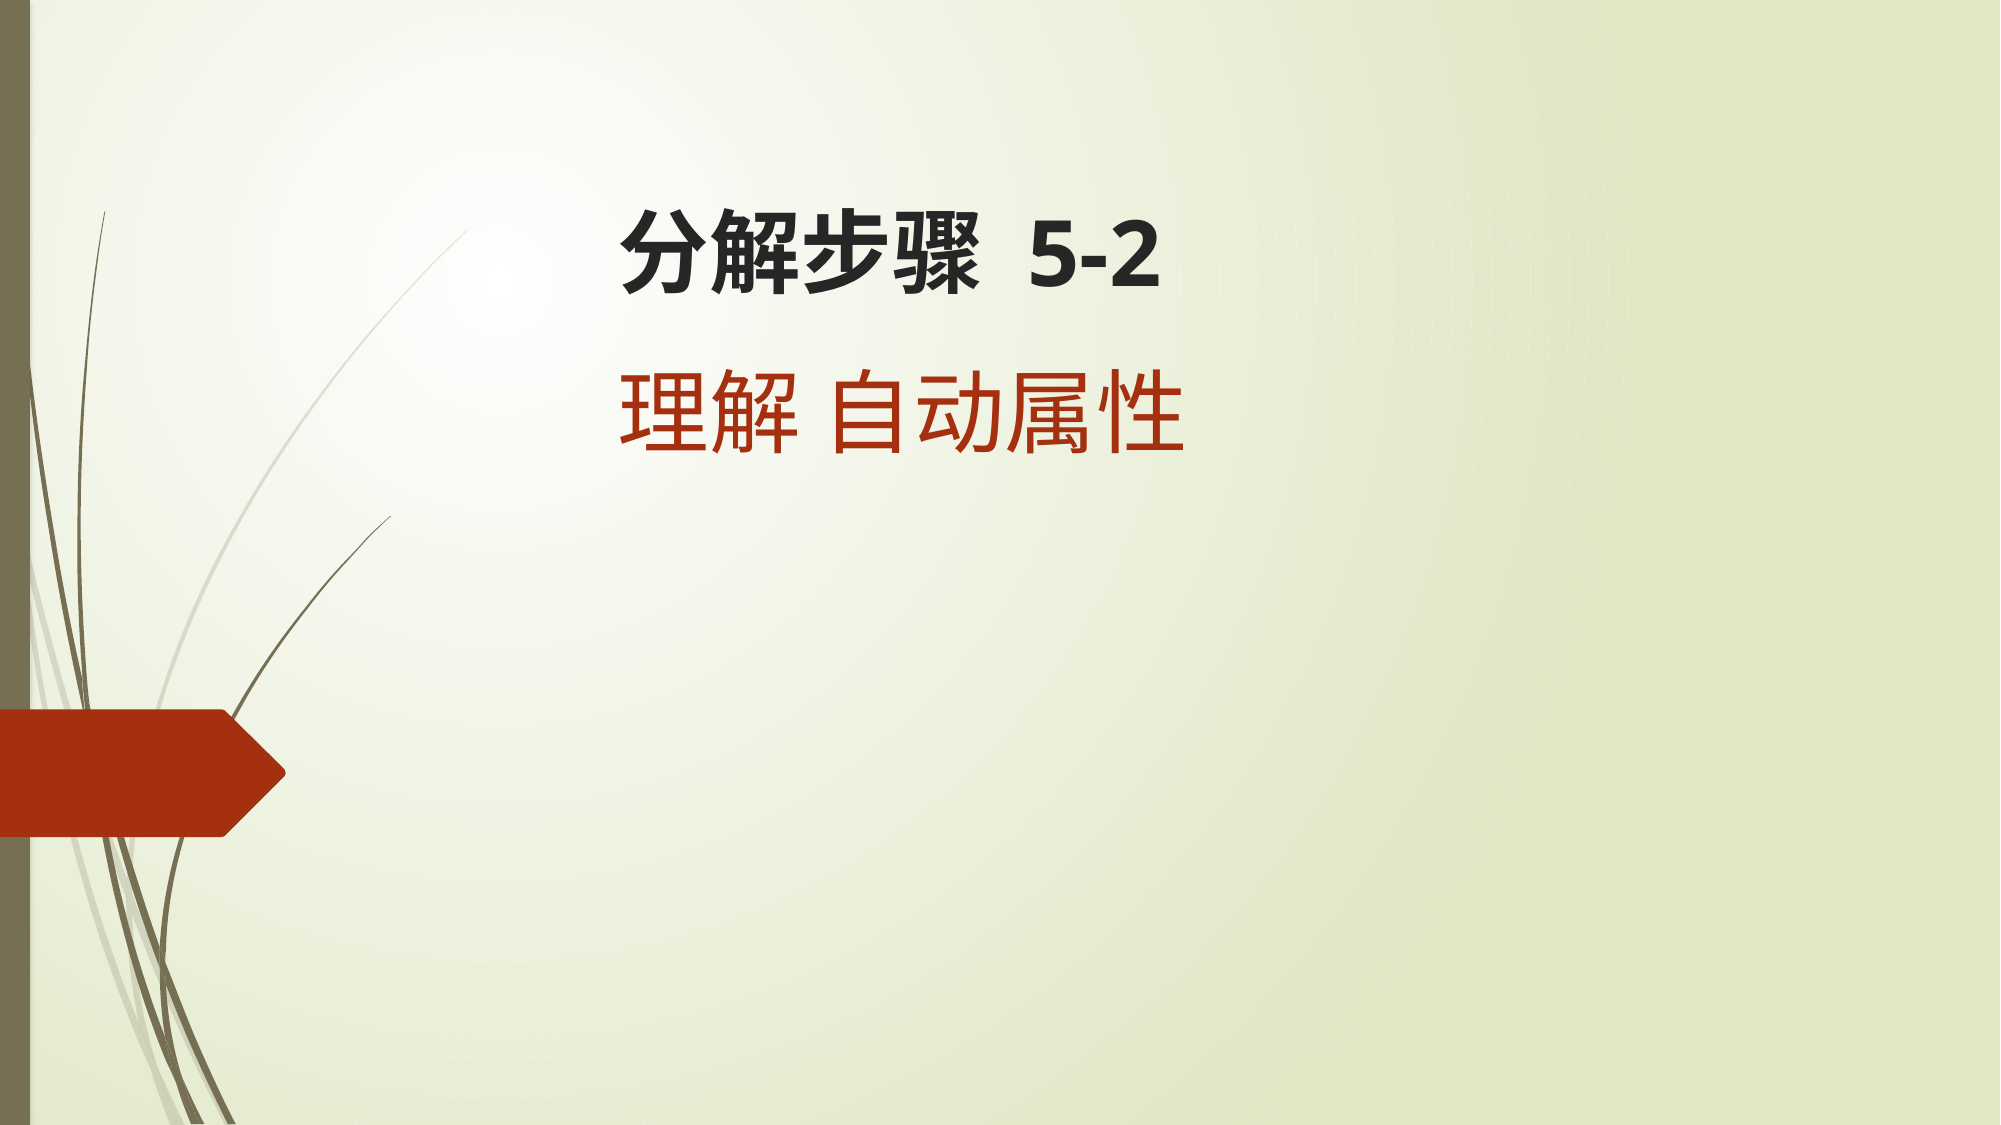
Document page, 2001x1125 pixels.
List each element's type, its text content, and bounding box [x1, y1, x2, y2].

text_box 分解步骤 5-2 理解 自动属性 [602, 187, 1747, 692]
